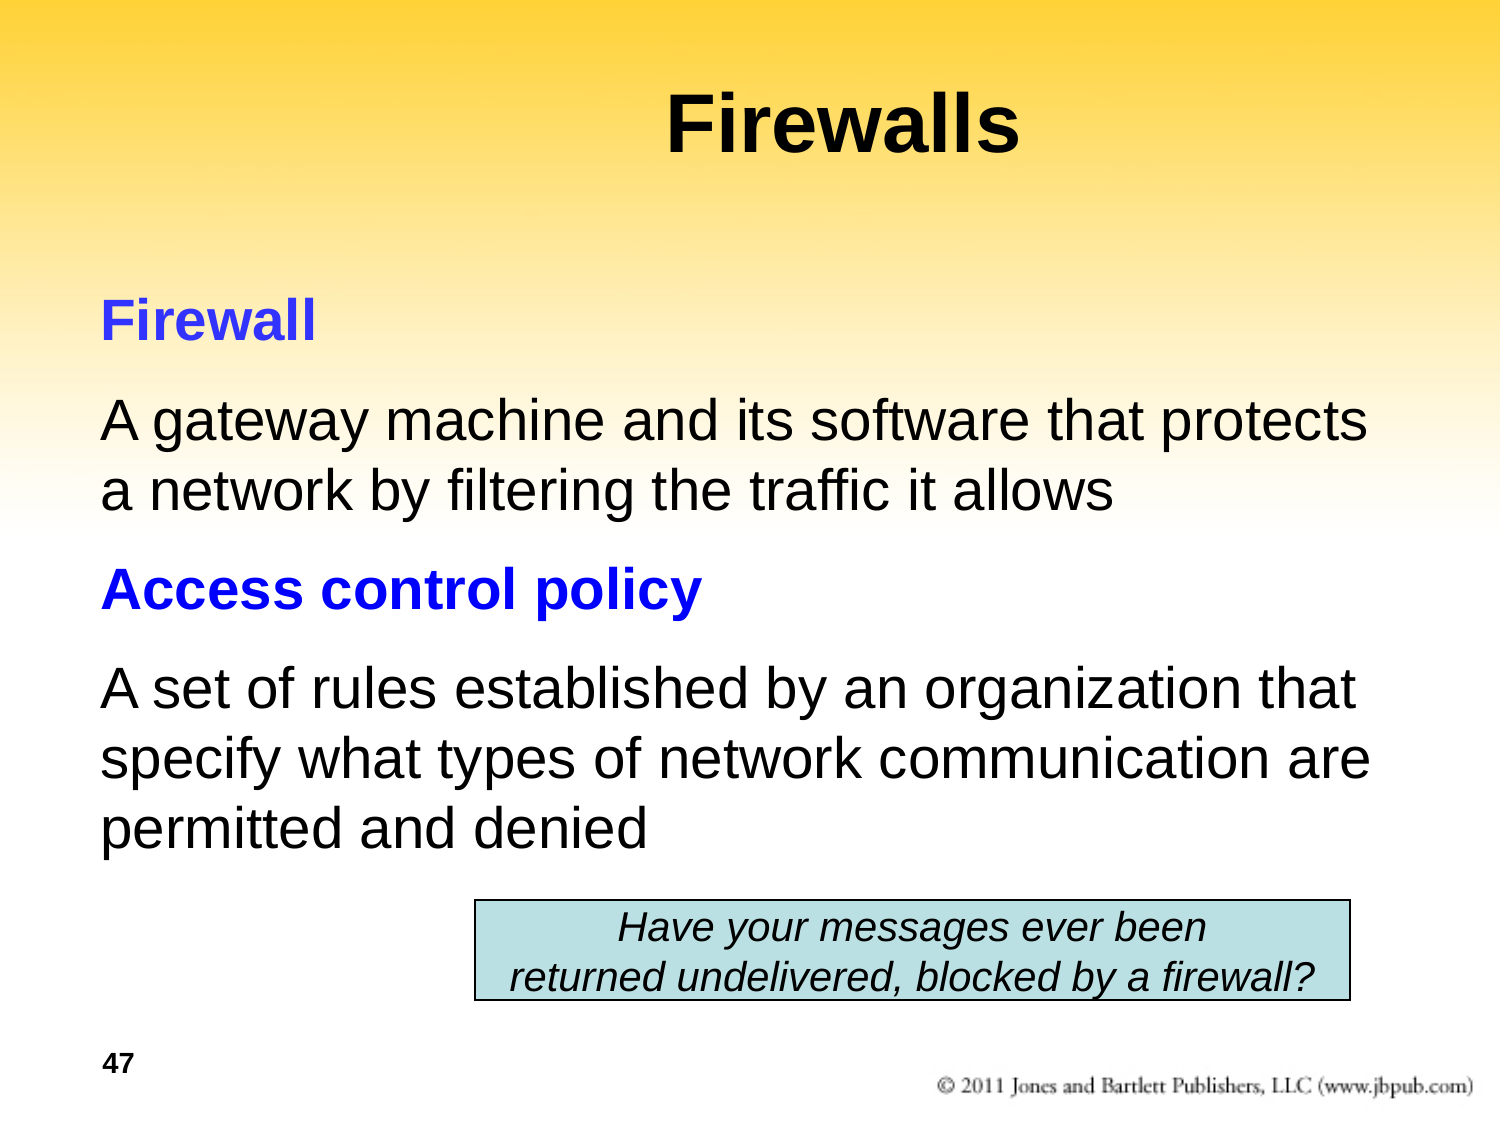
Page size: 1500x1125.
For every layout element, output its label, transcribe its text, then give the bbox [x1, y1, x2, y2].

list Firewall A gateway machine and its software that protects a network by filtering the traffic it allows Access control policy A set of rules established by an organization that specify what types of network communication are permitted and denied [75, 275, 1425, 1025]
text_box Have your messages ever been returned undelivered, blocked by a firewall? [474, 900, 1350, 1000]
text_box 47 [87, 1037, 438, 1091]
picture [0, 0, 1500, 1125]
title Firewalls [225, 24, 1463, 213]
